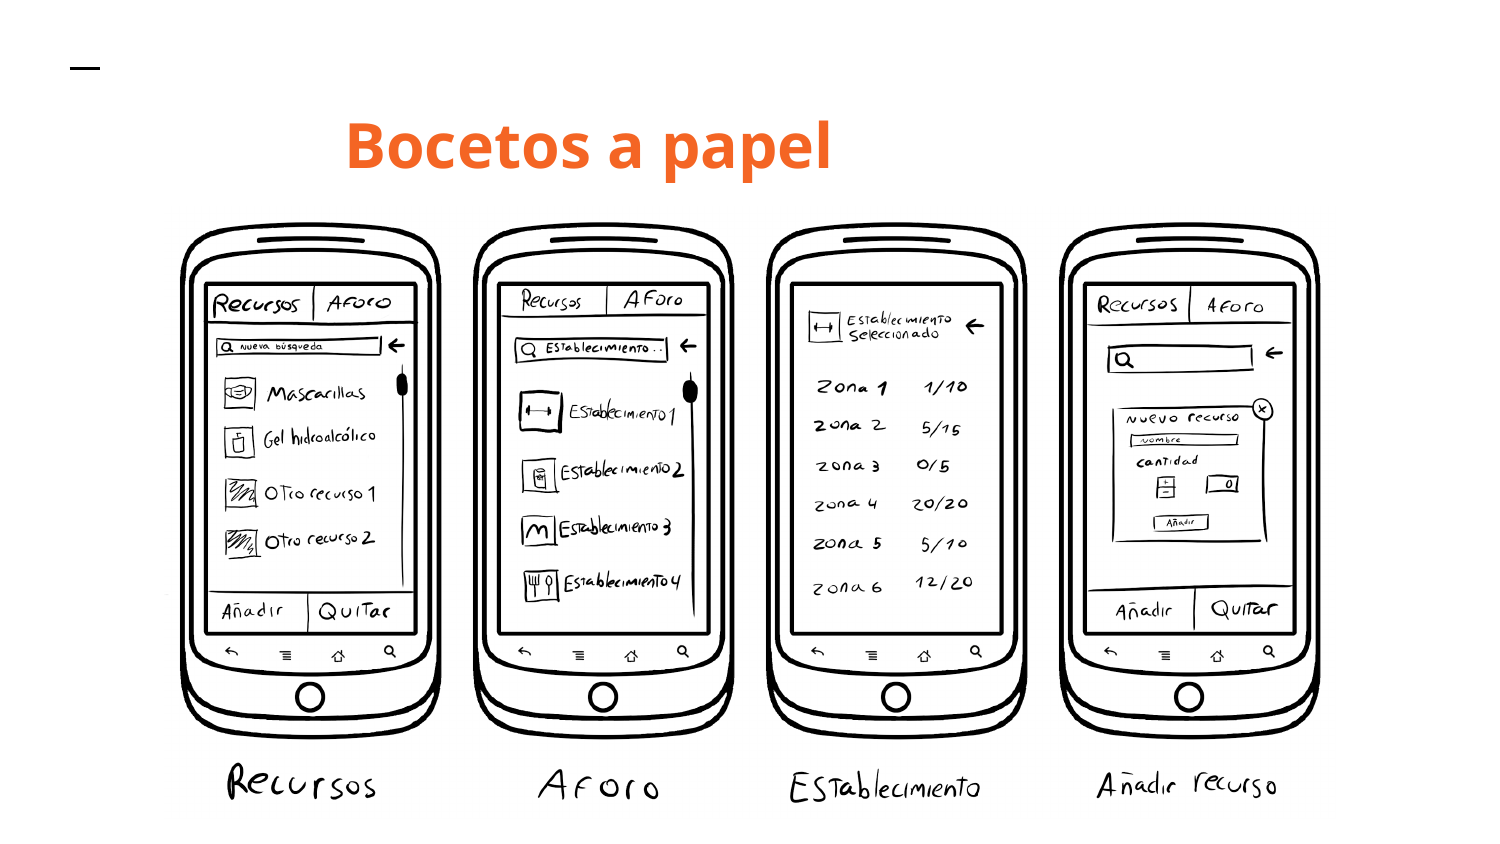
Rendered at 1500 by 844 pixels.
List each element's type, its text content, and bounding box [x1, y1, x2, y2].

text_box Bocetos a papel [329, 93, 1091, 182]
picture [164, 206, 1336, 819]
